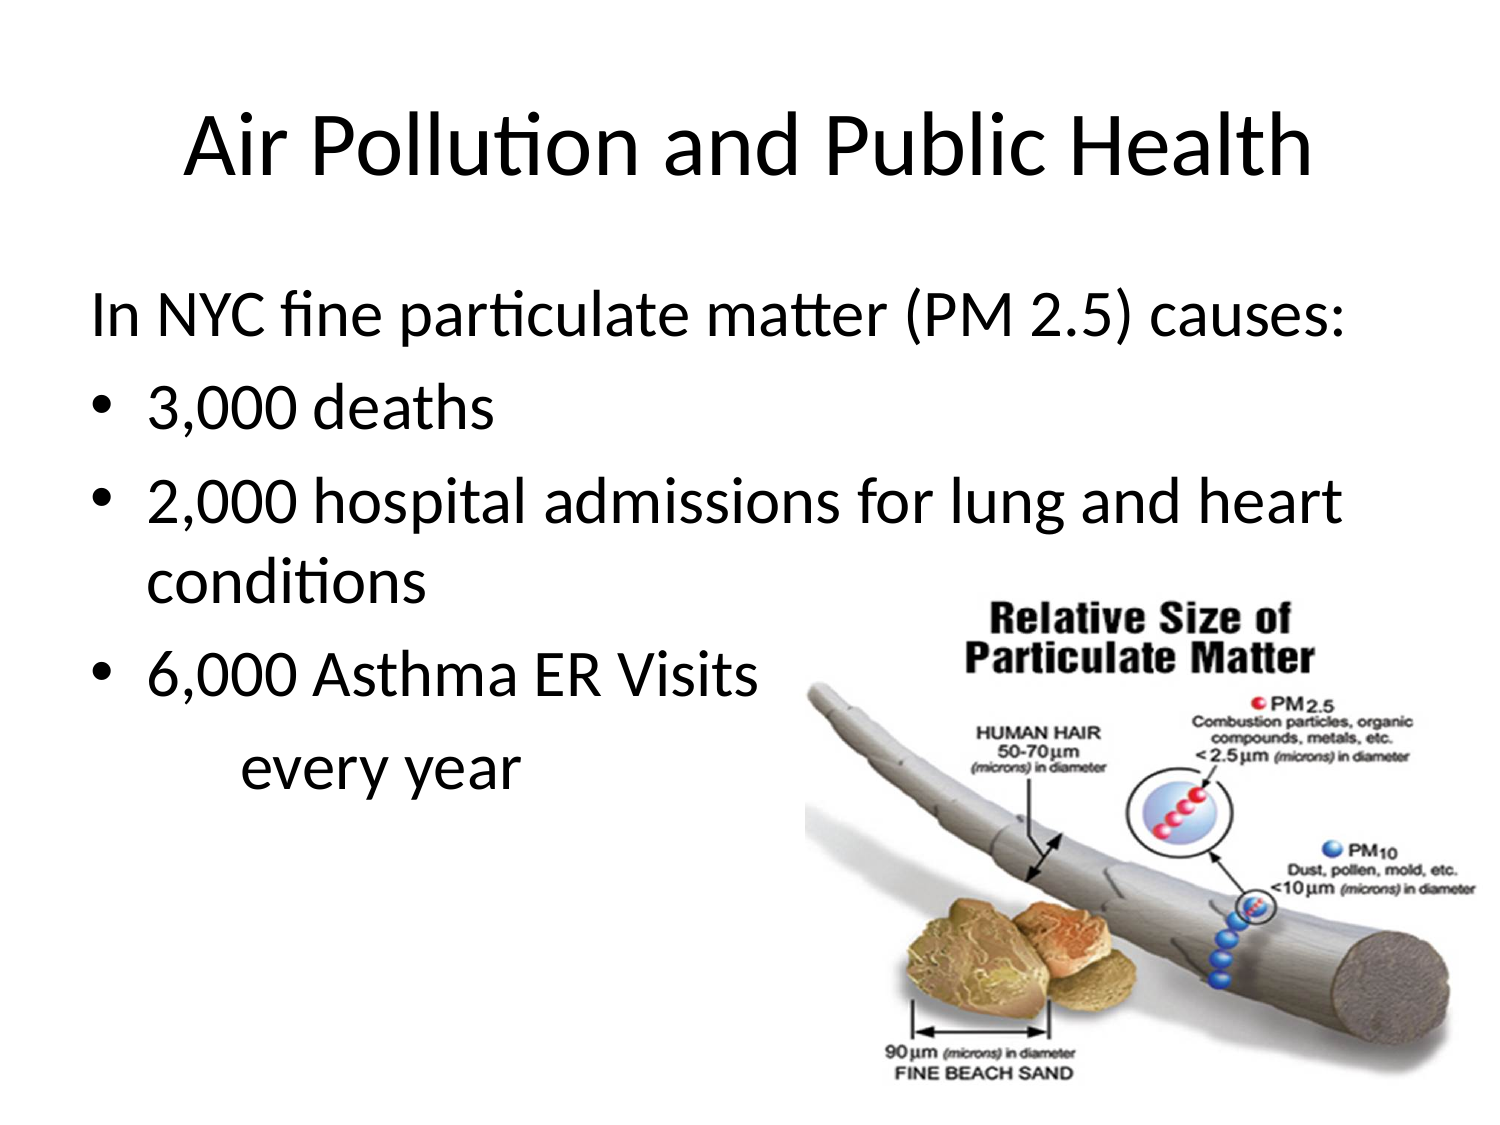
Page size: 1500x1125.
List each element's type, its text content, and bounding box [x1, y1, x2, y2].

title Air Pollution and Public Health [75, 45, 1425, 233]
picture [787, 562, 1500, 1098]
list In NYC fine particulate matter (PM 2.5) causes: 3,000 deaths 2,000 hospital admissions for lung and heart conditions 6,000 Asthma ER Visits every year [75, 262, 1425, 1005]
